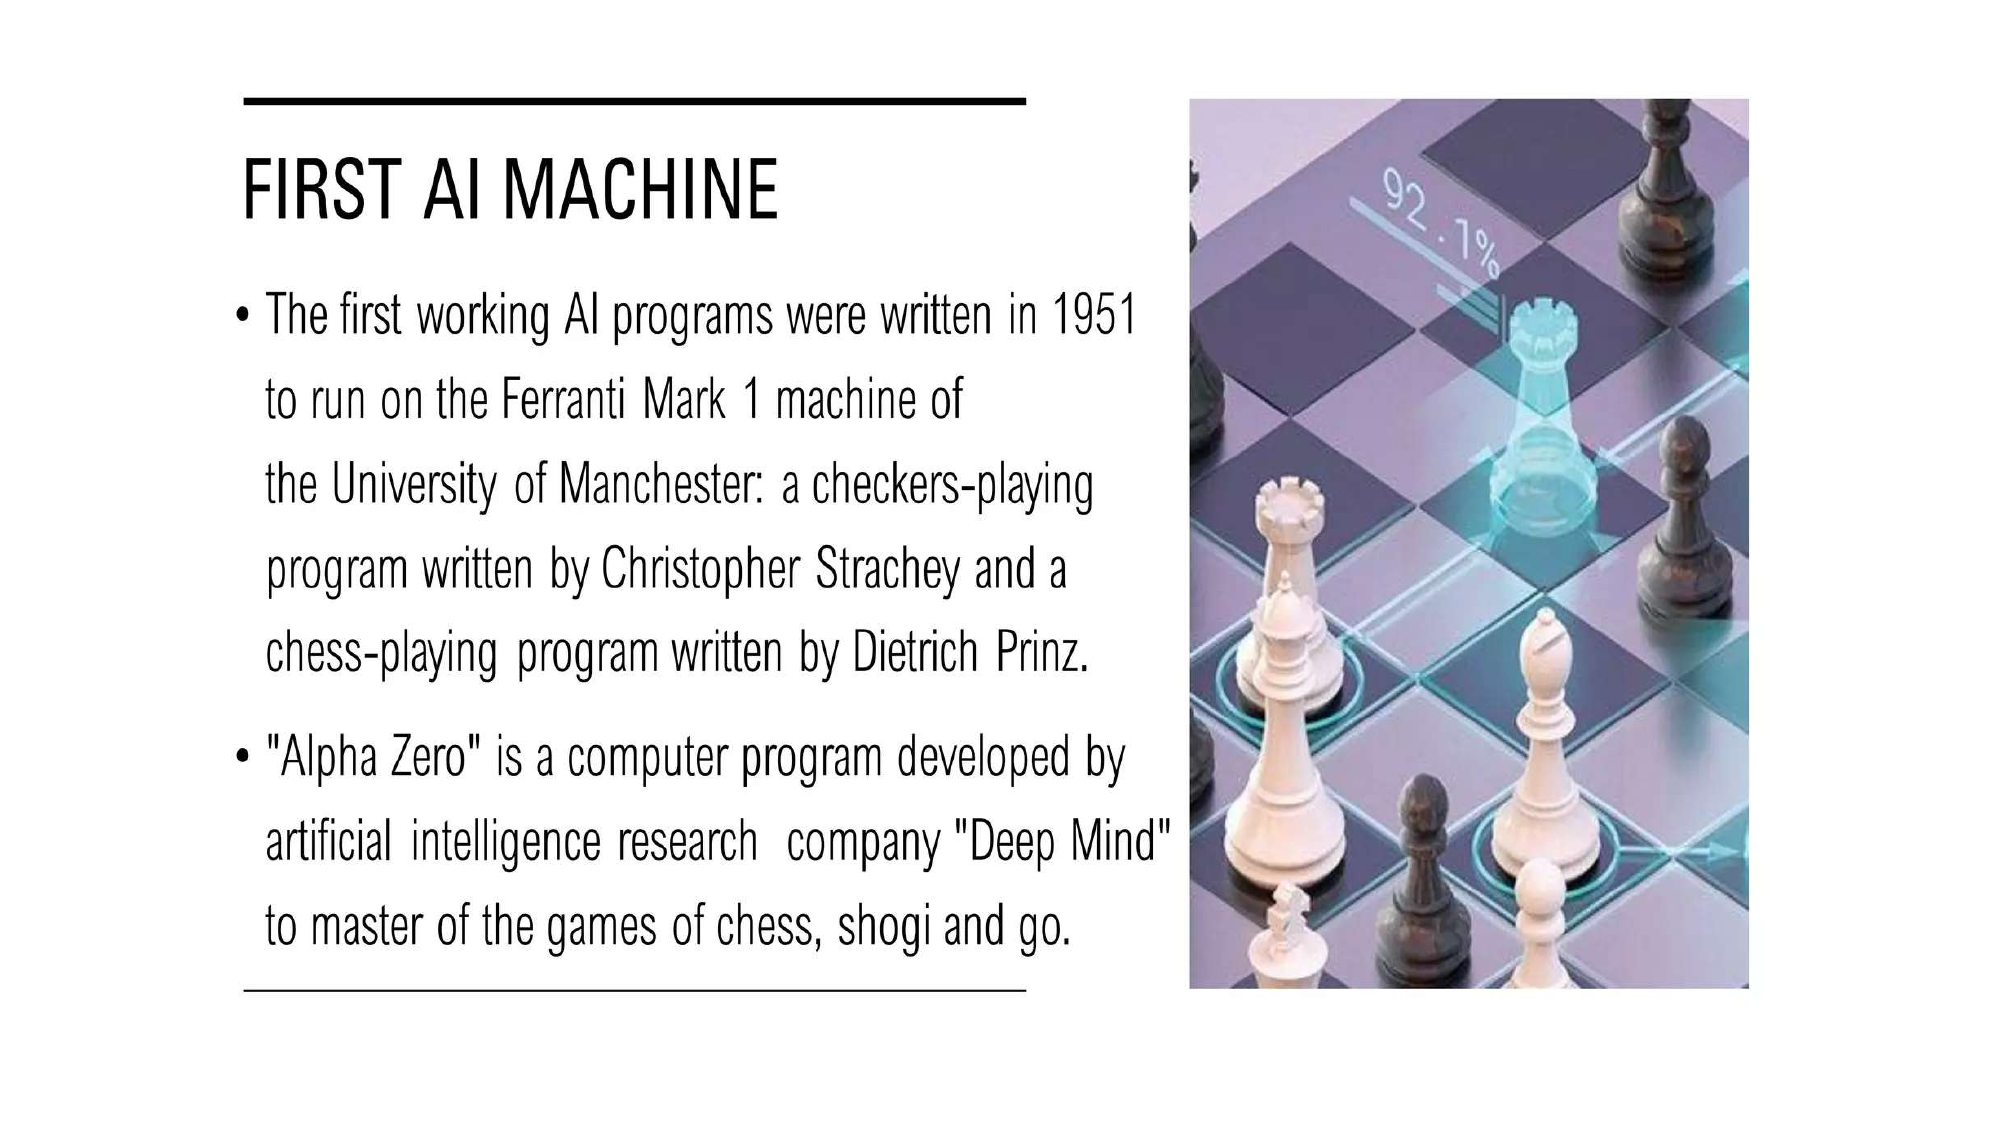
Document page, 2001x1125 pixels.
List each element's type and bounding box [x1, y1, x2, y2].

picture [133, 0, 1803, 1107]
